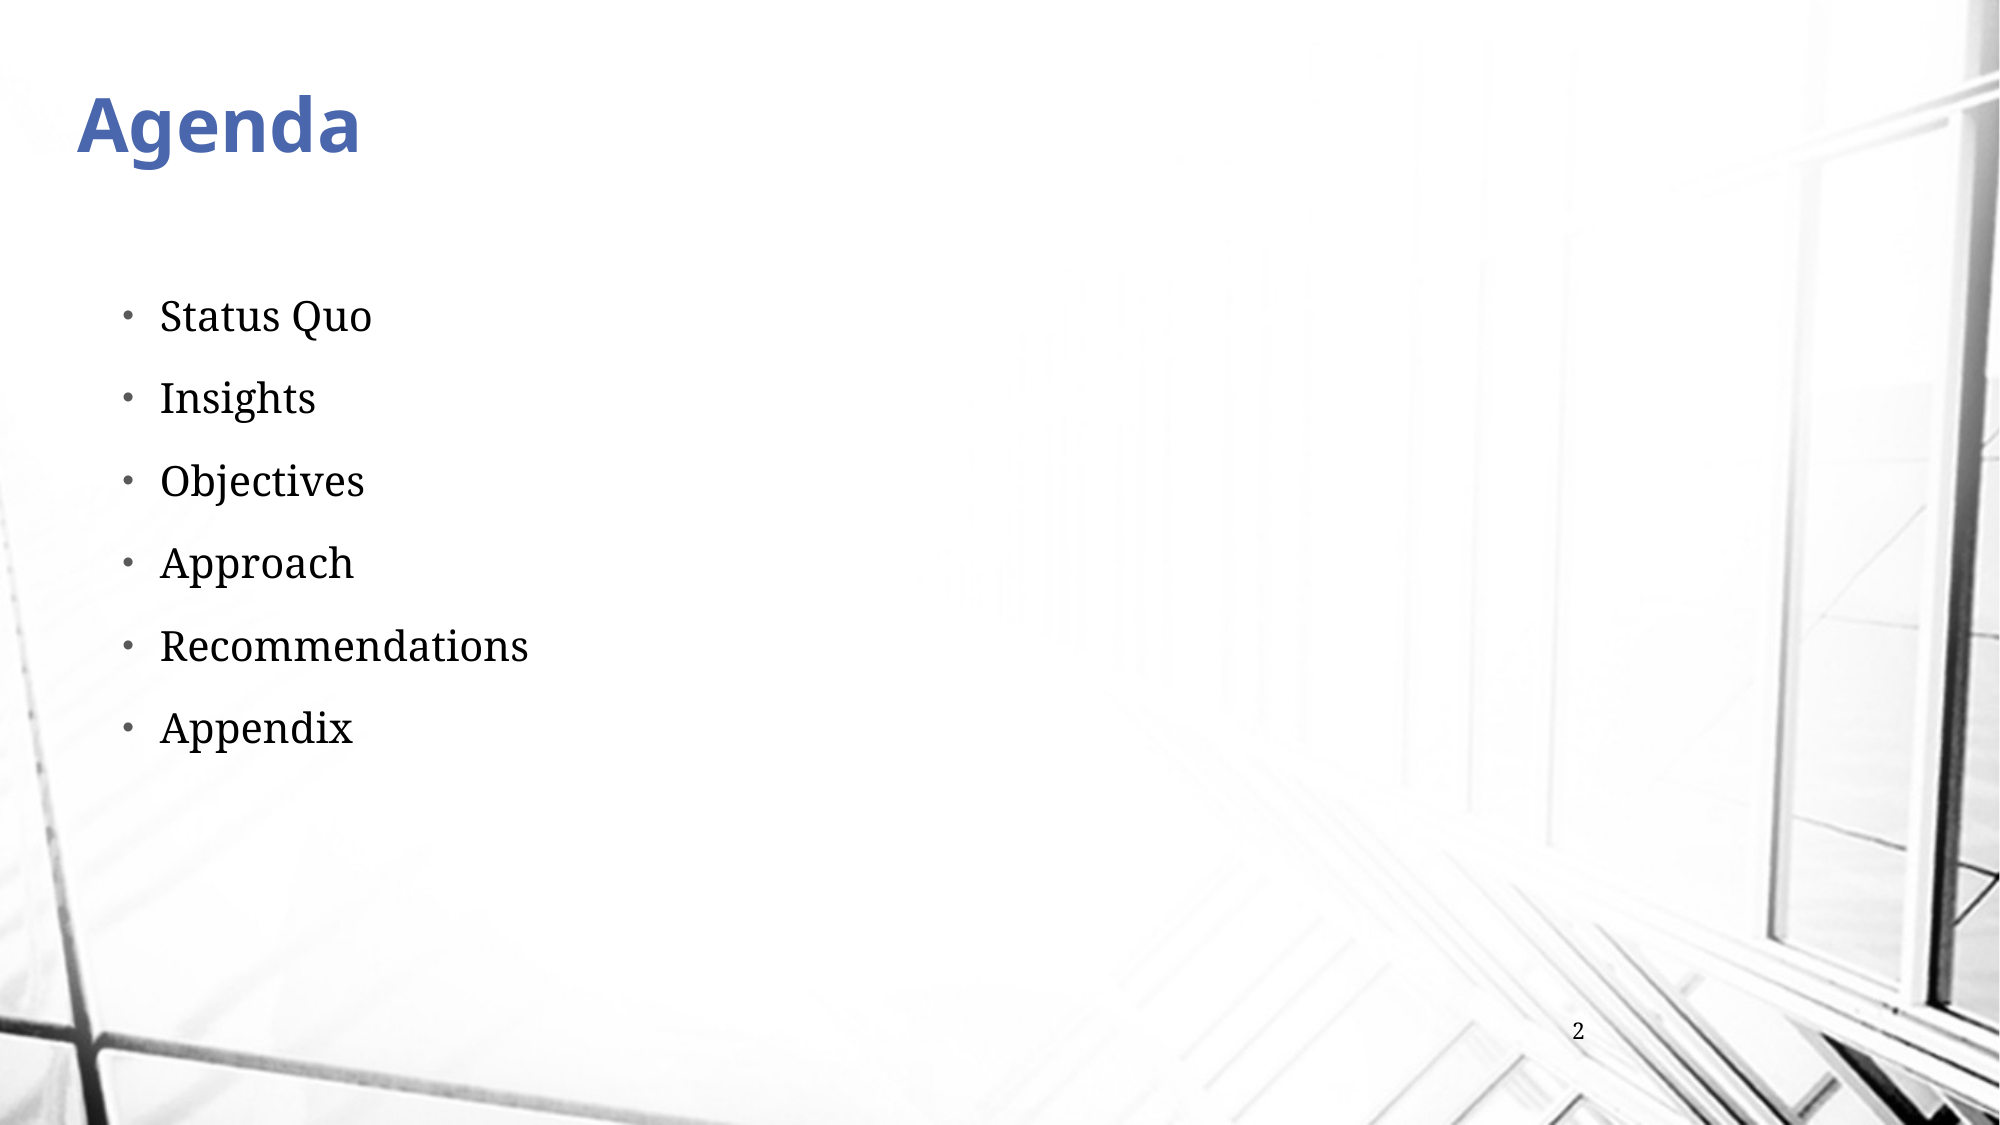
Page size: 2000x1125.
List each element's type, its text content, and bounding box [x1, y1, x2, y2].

slide_number 2 [1399, 1009, 1600, 1055]
title Agenda [62, 0, 1488, 175]
list Status Quo Insights Objectives Approach Recommendations Appendix [99, 287, 1525, 975]
picture [0, 0, 2000, 1125]
